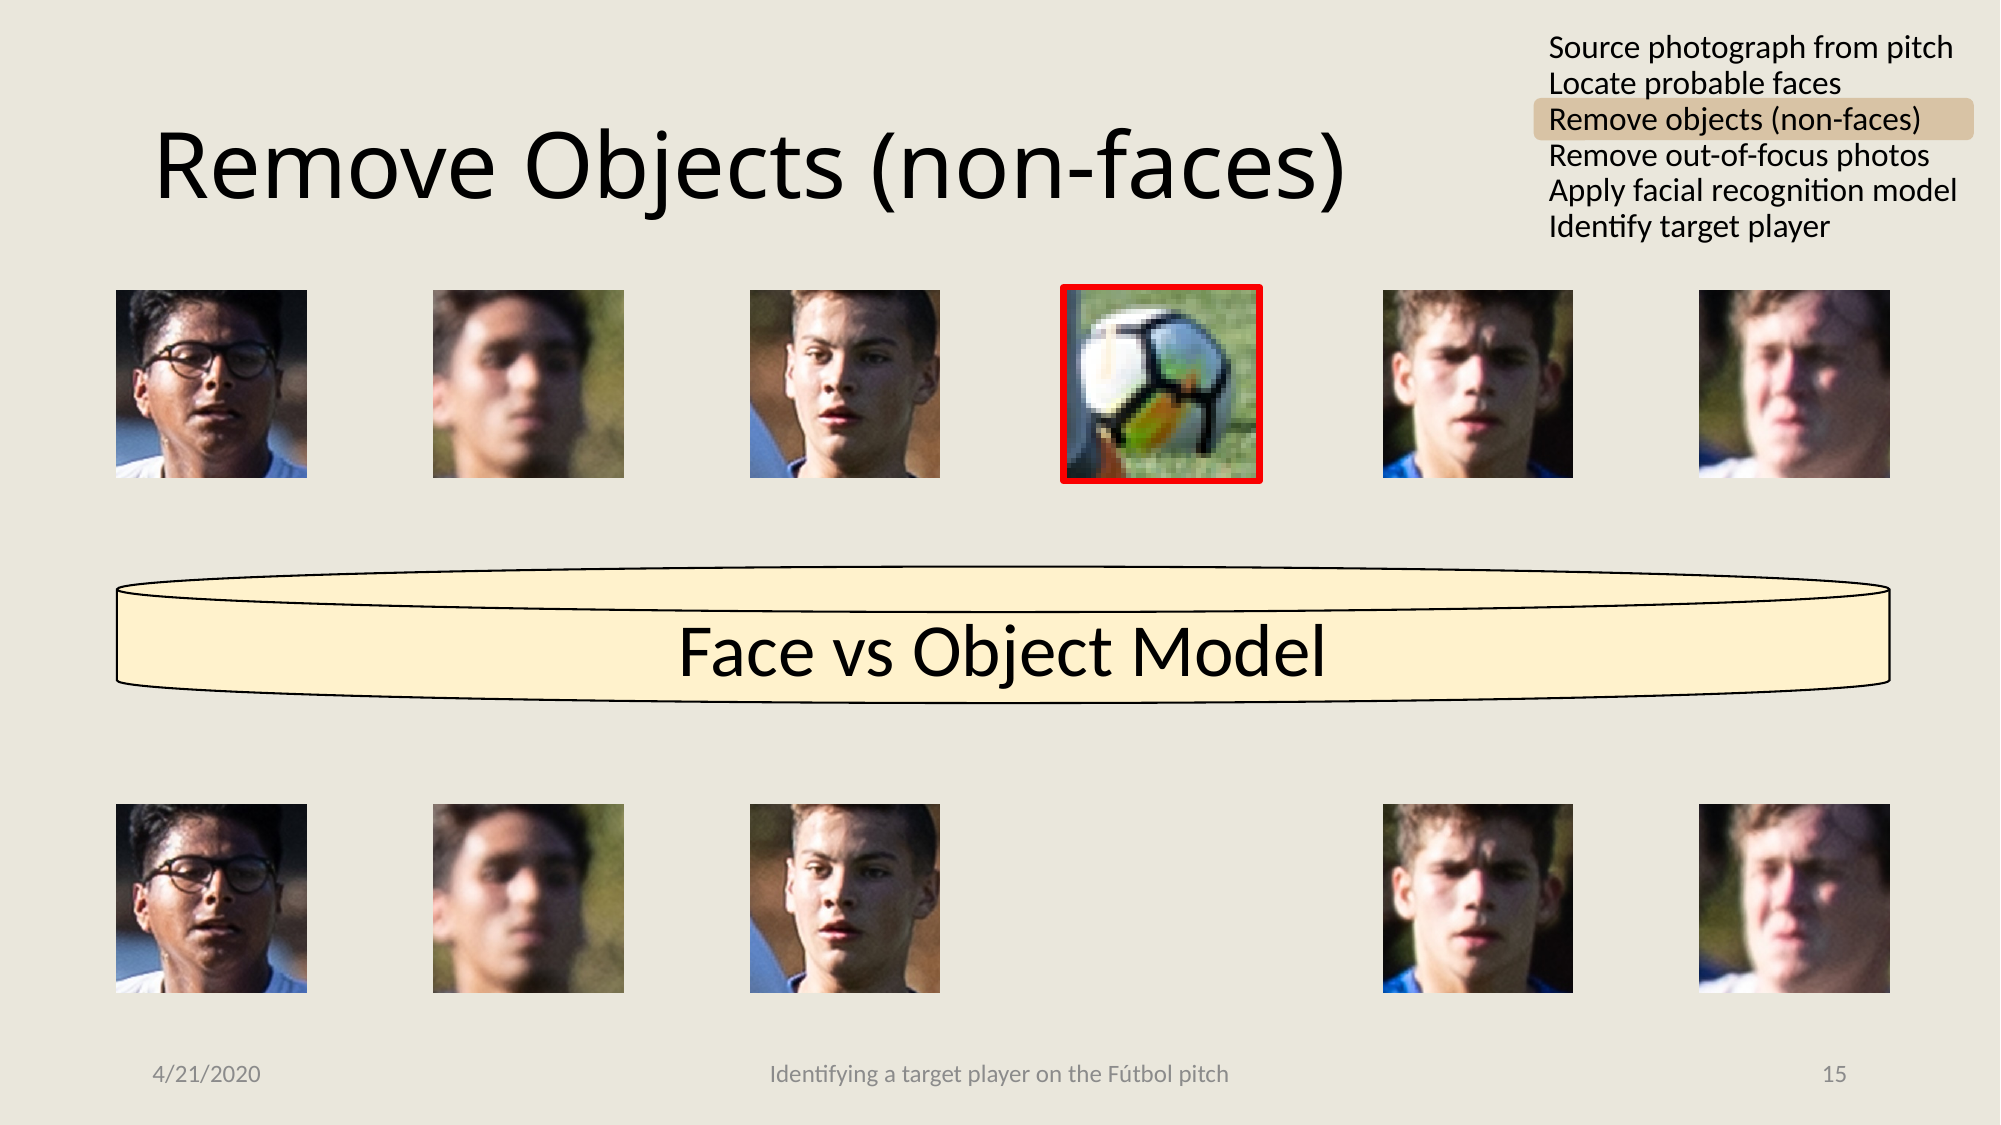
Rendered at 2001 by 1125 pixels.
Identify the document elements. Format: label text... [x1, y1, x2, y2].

picture [1383, 804, 1573, 993]
title Remove Objects (non-faces) [137, 59, 1533, 278]
picture [116, 290, 307, 478]
slide_number 15 [1412, 1042, 1863, 1103]
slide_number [137, 1042, 588, 1103]
picture [1699, 290, 1890, 478]
picture [750, 290, 940, 478]
text_box Face vs Object Model [115, 565, 1891, 705]
picture [750, 804, 940, 993]
picture [433, 290, 624, 478]
list Source photograph from pitch Locate probable faces Remove objects (non-faces) Remove out-of-focus photos Apply facial recognition model Identify target player [1533, 22, 1984, 278]
picture [1383, 290, 1573, 478]
footer Identifying a target player on the Fútbol pitch [662, 1042, 1338, 1103]
picture [433, 804, 624, 993]
picture [116, 804, 307, 993]
picture [1699, 804, 1890, 993]
picture [1066, 290, 1257, 478]
